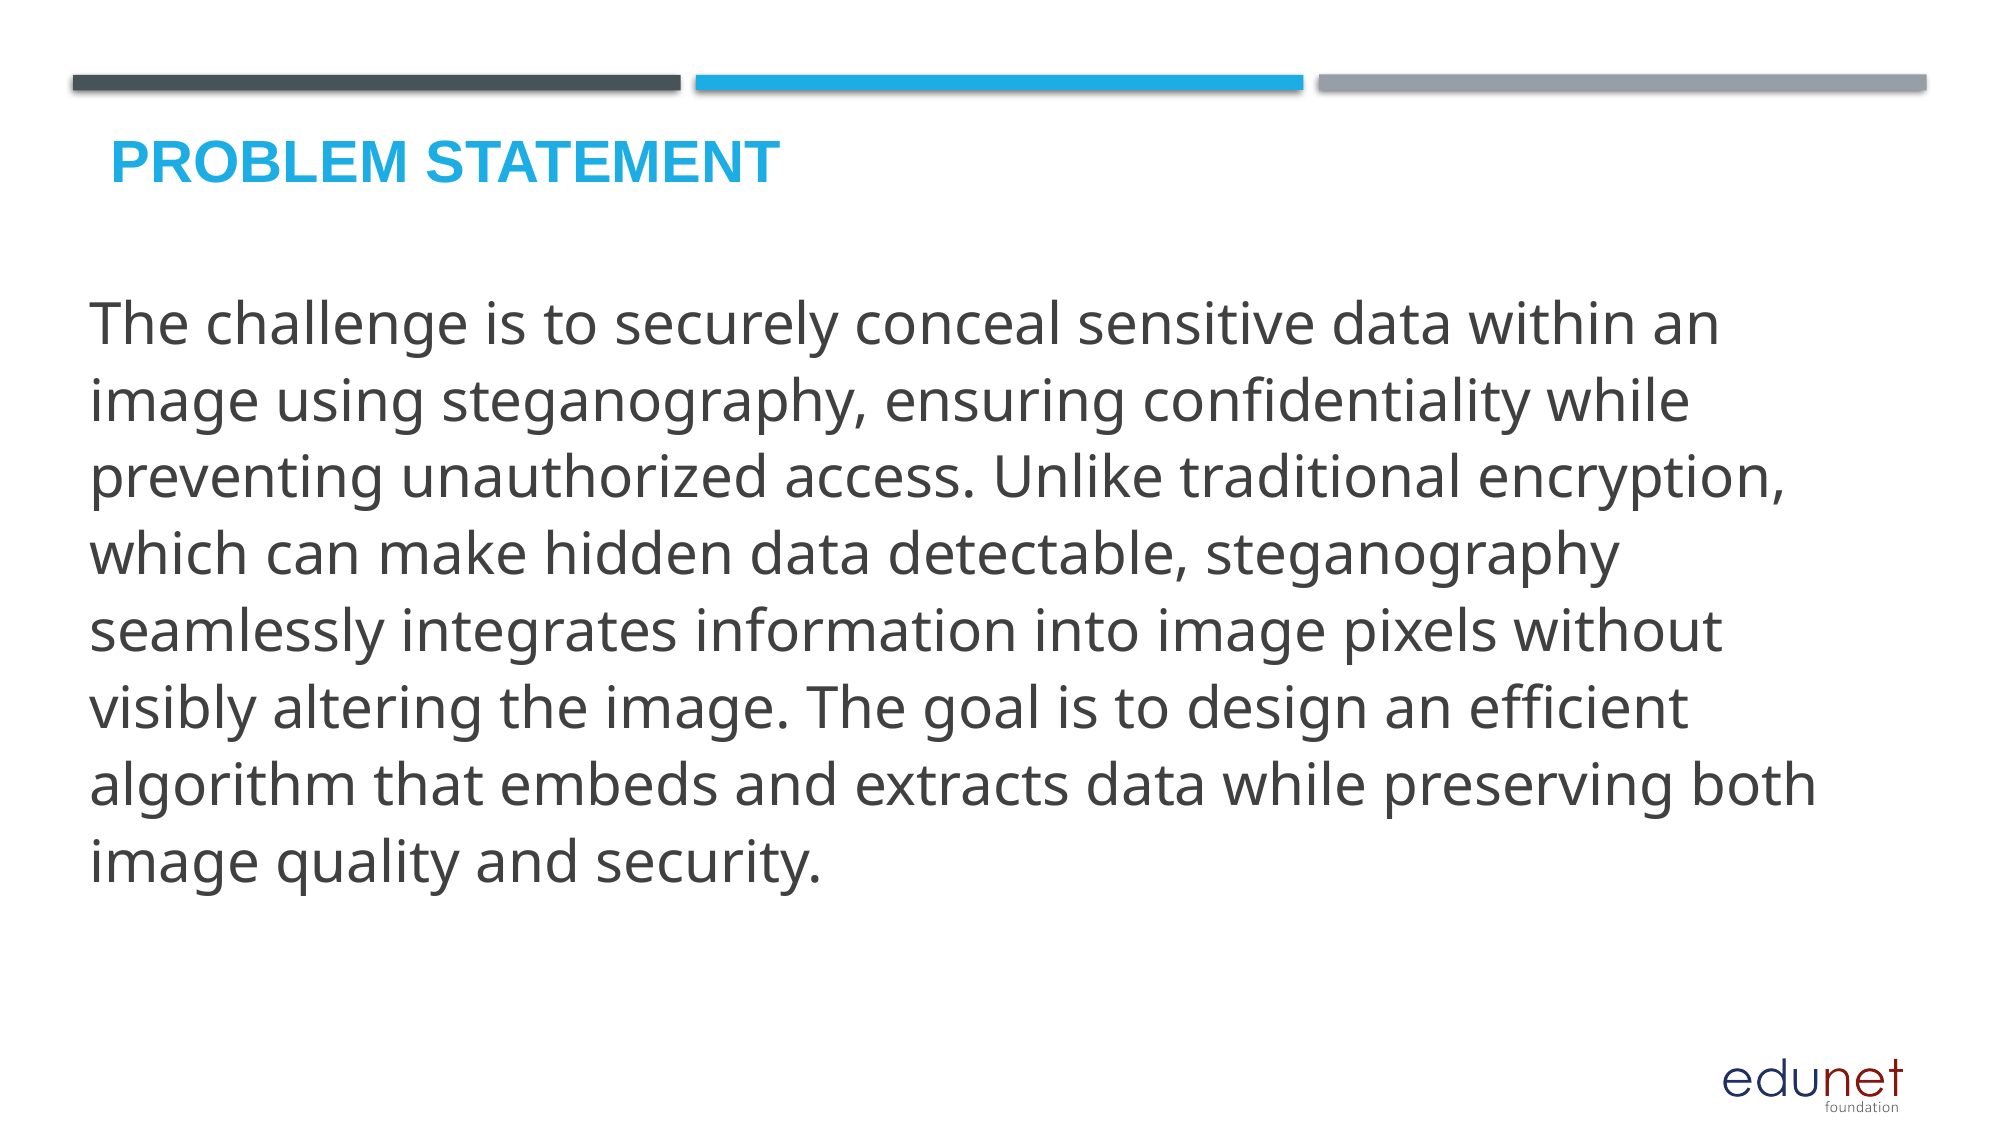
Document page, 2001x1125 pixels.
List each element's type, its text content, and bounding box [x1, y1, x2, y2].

title Problem Statement [95, 115, 1905, 203]
picture [1719, 1056, 1905, 1116]
list The challenge is to securely conceal sensitive data within an image using steganography, ensuring confidentiality while preventing unauthorized access. Unlike traditional encryption, which can make hidden data detectable, steganography seamlessly integrates information into image pixels without visibly altering the image. The goal is to design an efficient algorithm that embeds and extracts data while preserving both image quality and security. [74, 203, 1884, 970]
